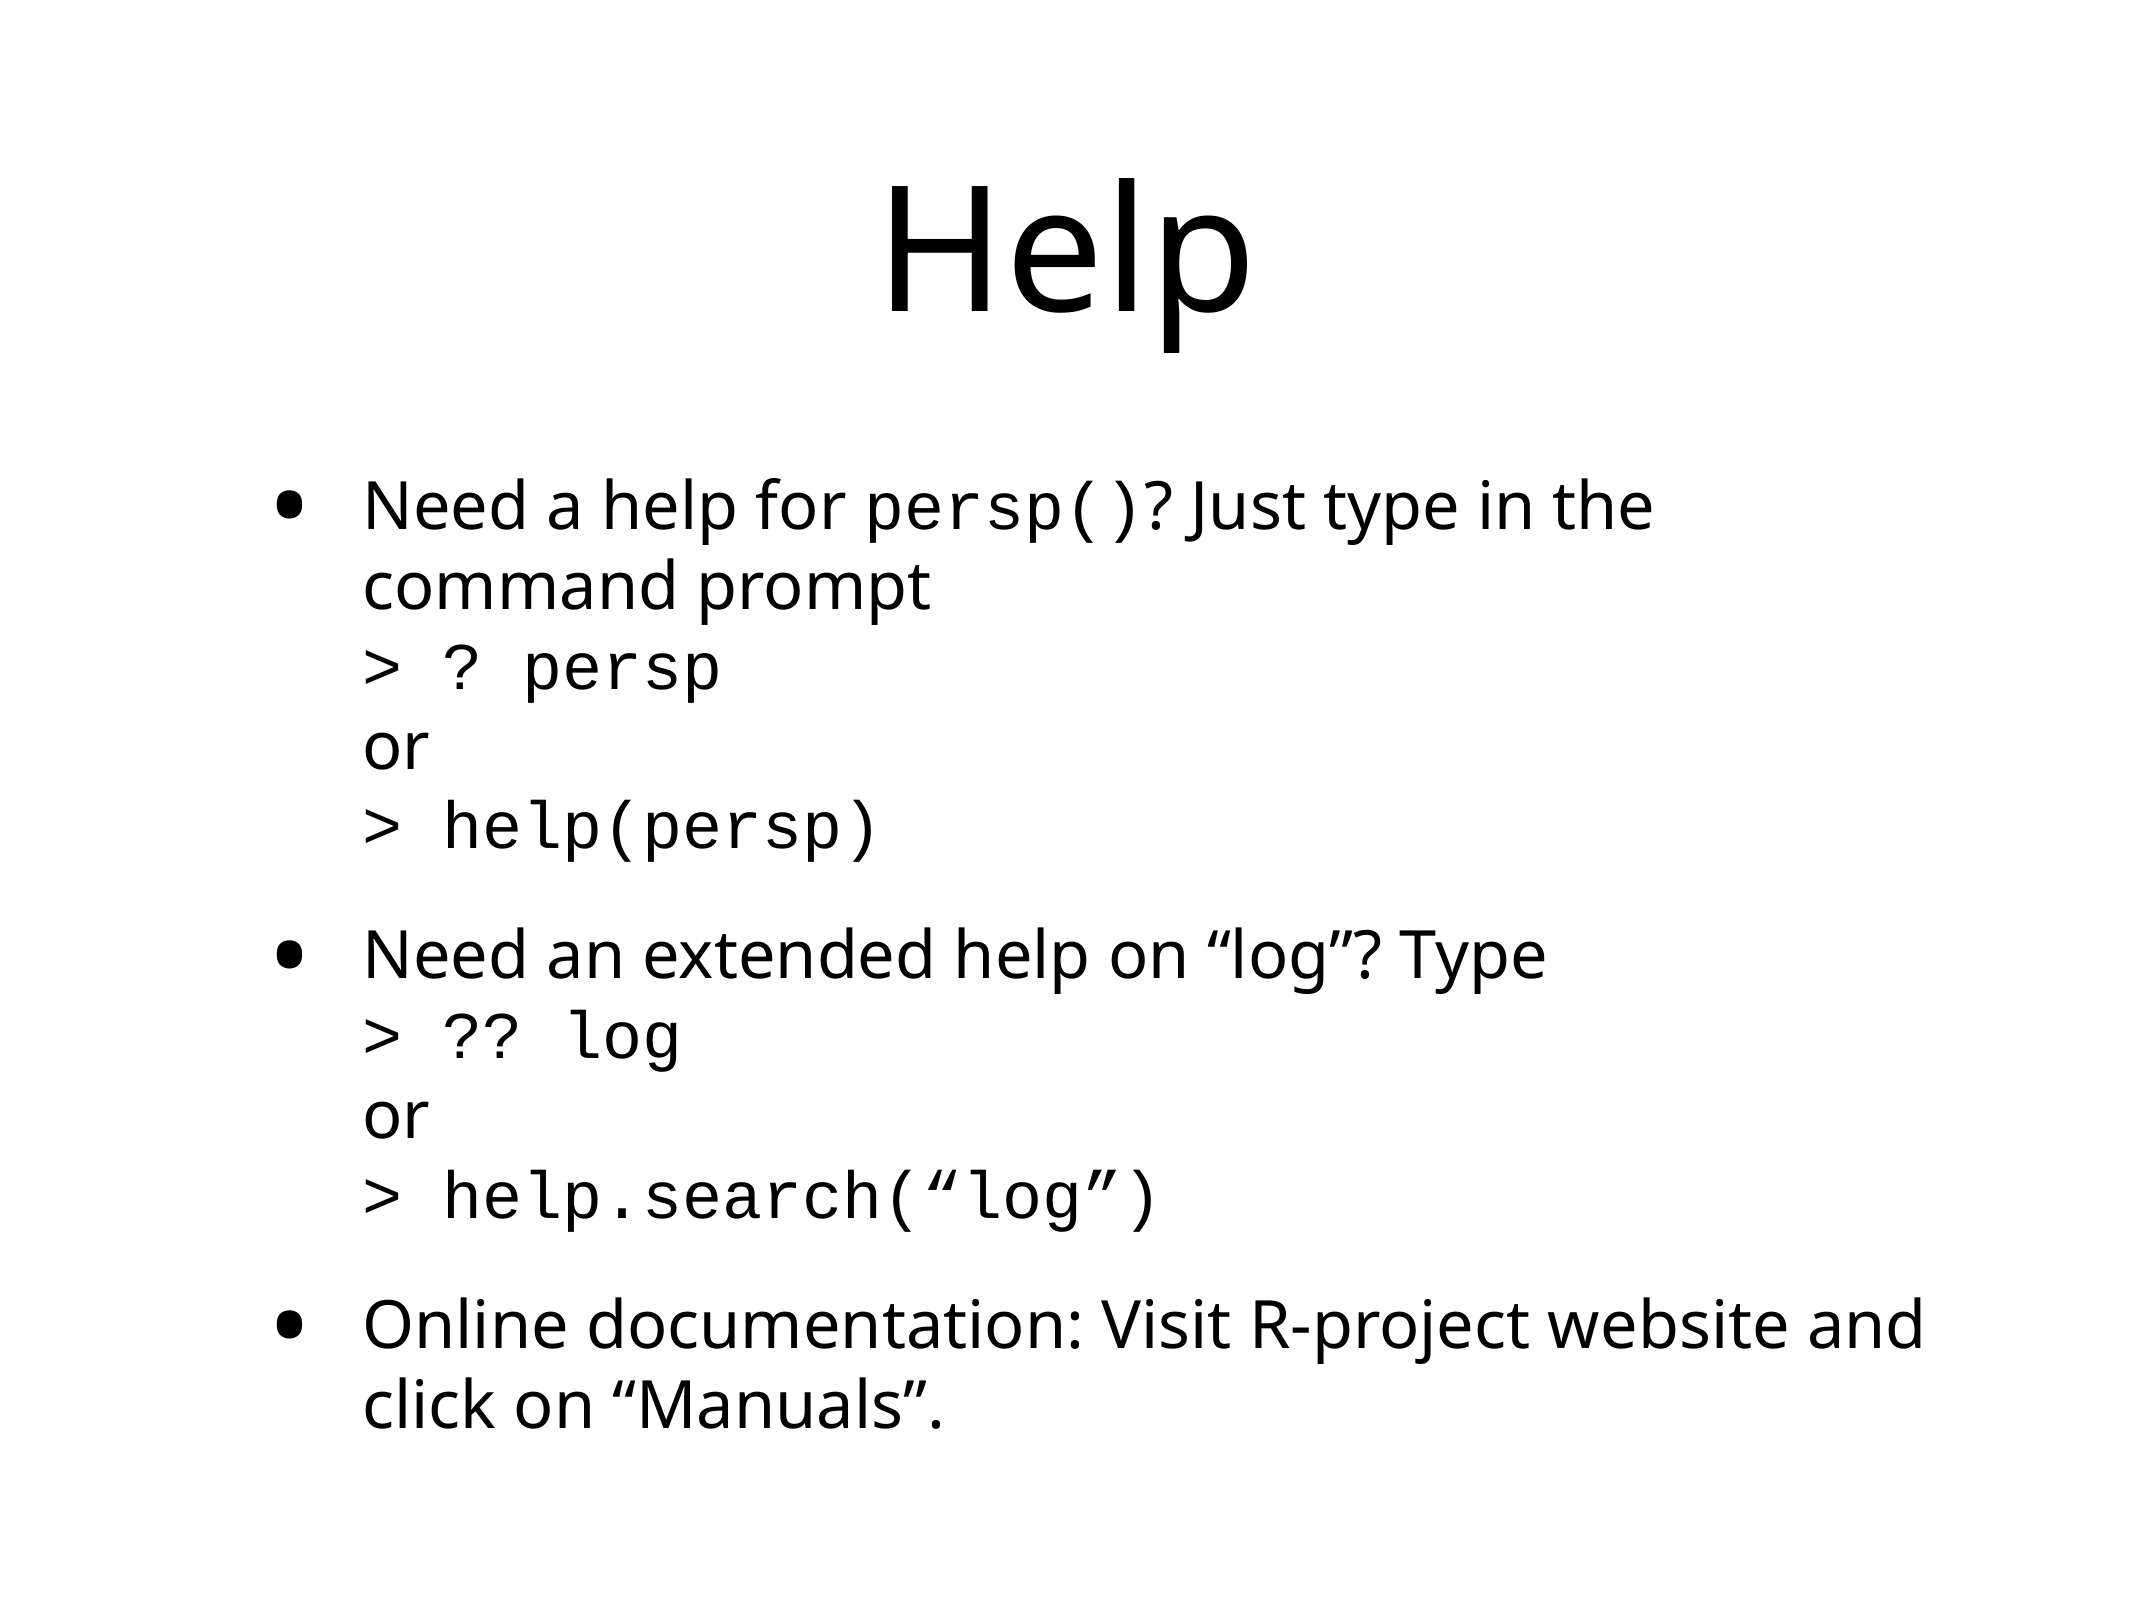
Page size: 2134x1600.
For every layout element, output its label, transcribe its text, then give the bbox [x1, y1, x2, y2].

title Help [207, 41, 1926, 443]
list Need a help for persp()? Just type in the command prompt > ? persp or > help(persp) Need an extended help on “log”? Type > ?? log or > help.search(“log”) Online documentation: Visit R-project website and click on “Manuals”. [207, 453, 1943, 1551]
